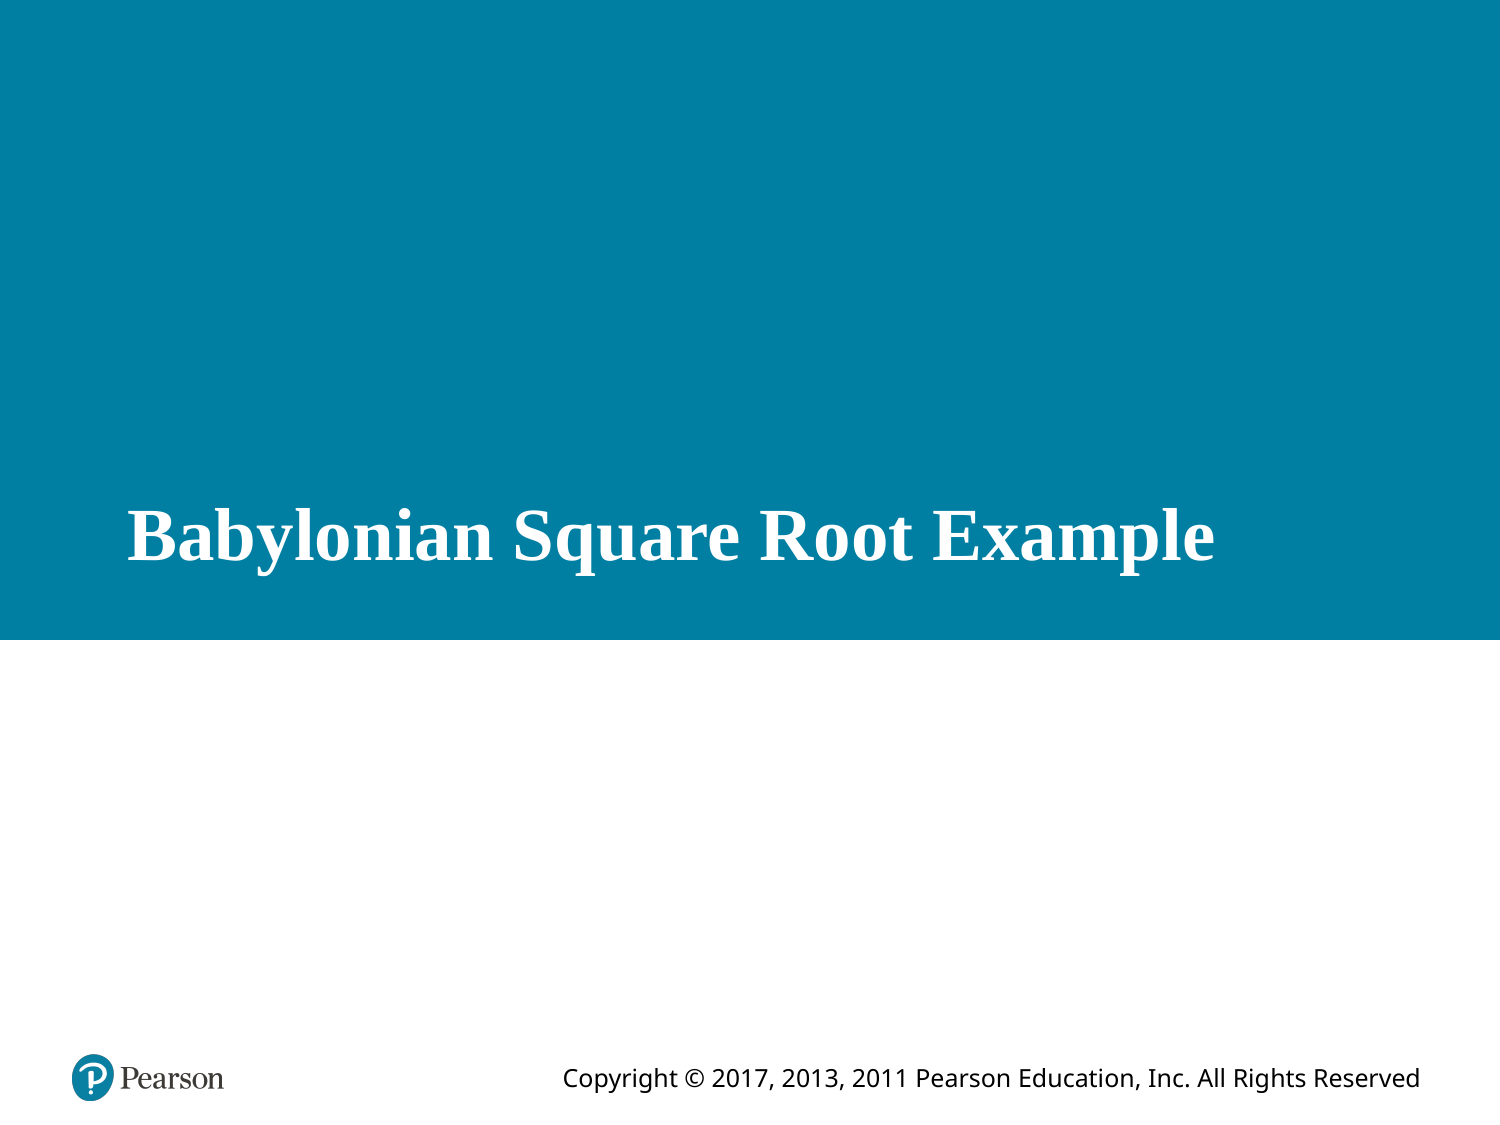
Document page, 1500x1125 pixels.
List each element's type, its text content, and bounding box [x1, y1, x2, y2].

picture [72, 1054, 88, 1070]
picture [72, 1087, 83, 1101]
title Babylonian Square Root Example [112, 125, 1388, 591]
picture [98, 1054, 224, 1101]
picture [80, 1063, 106, 1088]
